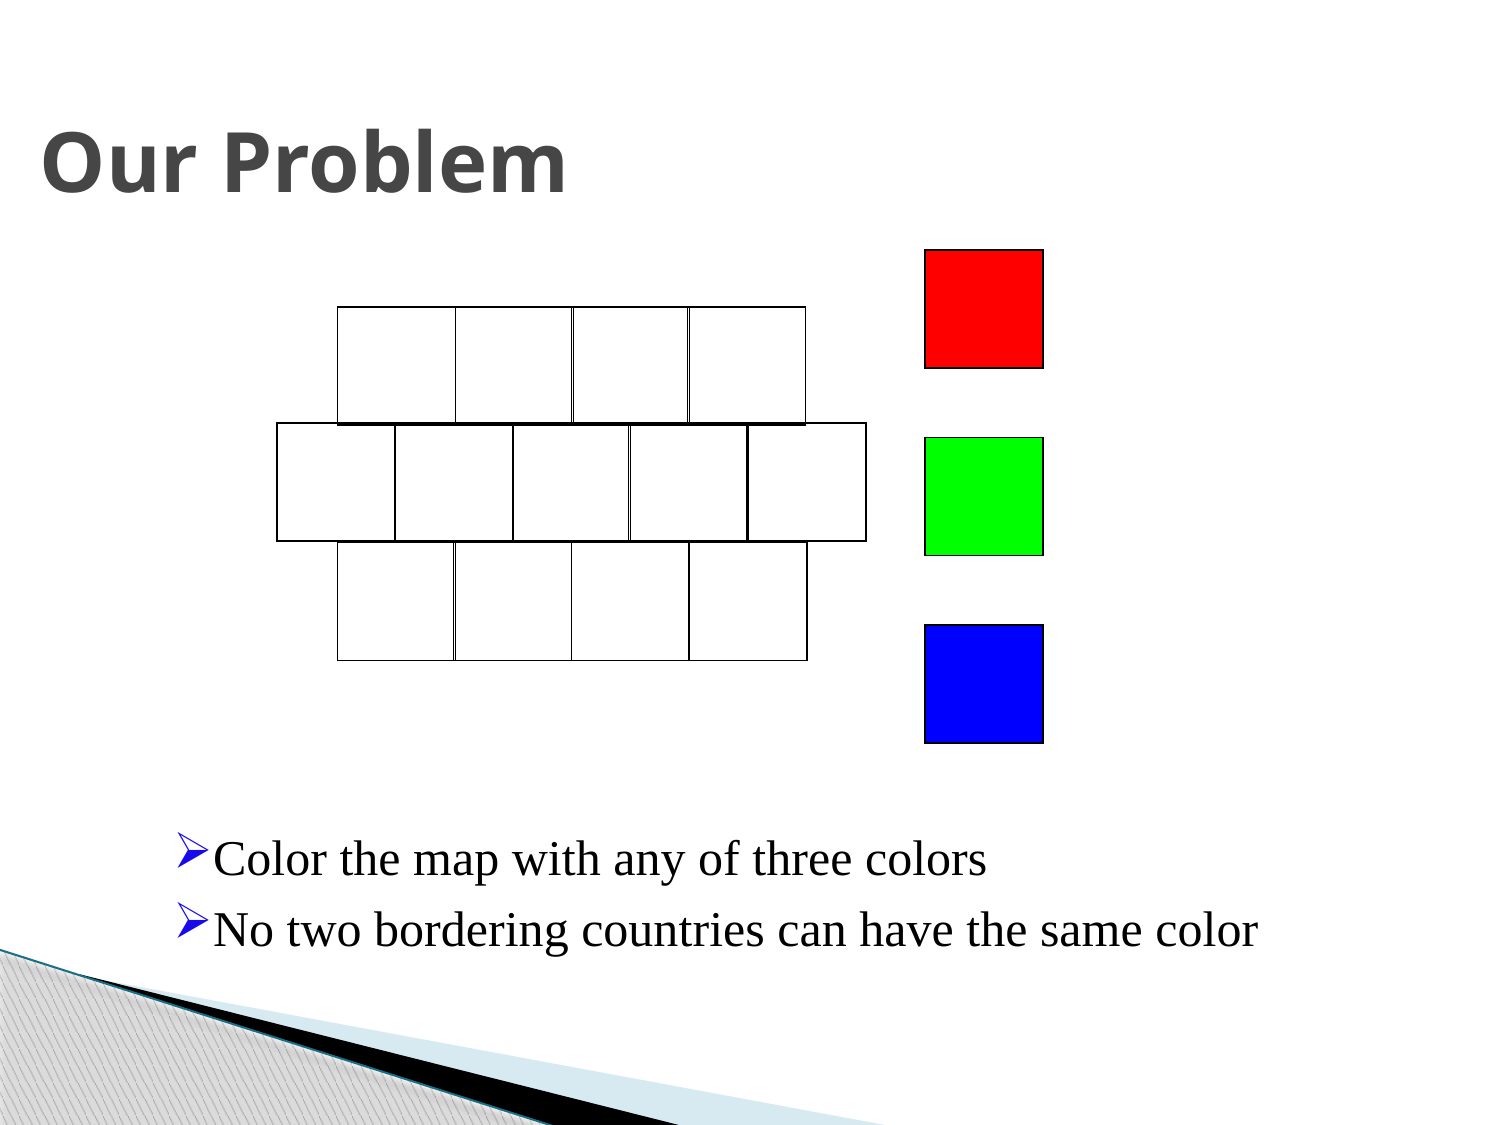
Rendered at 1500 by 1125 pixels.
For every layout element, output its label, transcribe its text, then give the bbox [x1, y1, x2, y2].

text_box [924, 624, 1043, 743]
text_box [924, 249, 1043, 368]
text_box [276, 306, 867, 661]
title Our Problem [24, 57, 1300, 261]
list Color the map with any of three colors No two bordering countries can have the same color [158, 825, 1337, 1125]
text_box [924, 437, 1043, 556]
